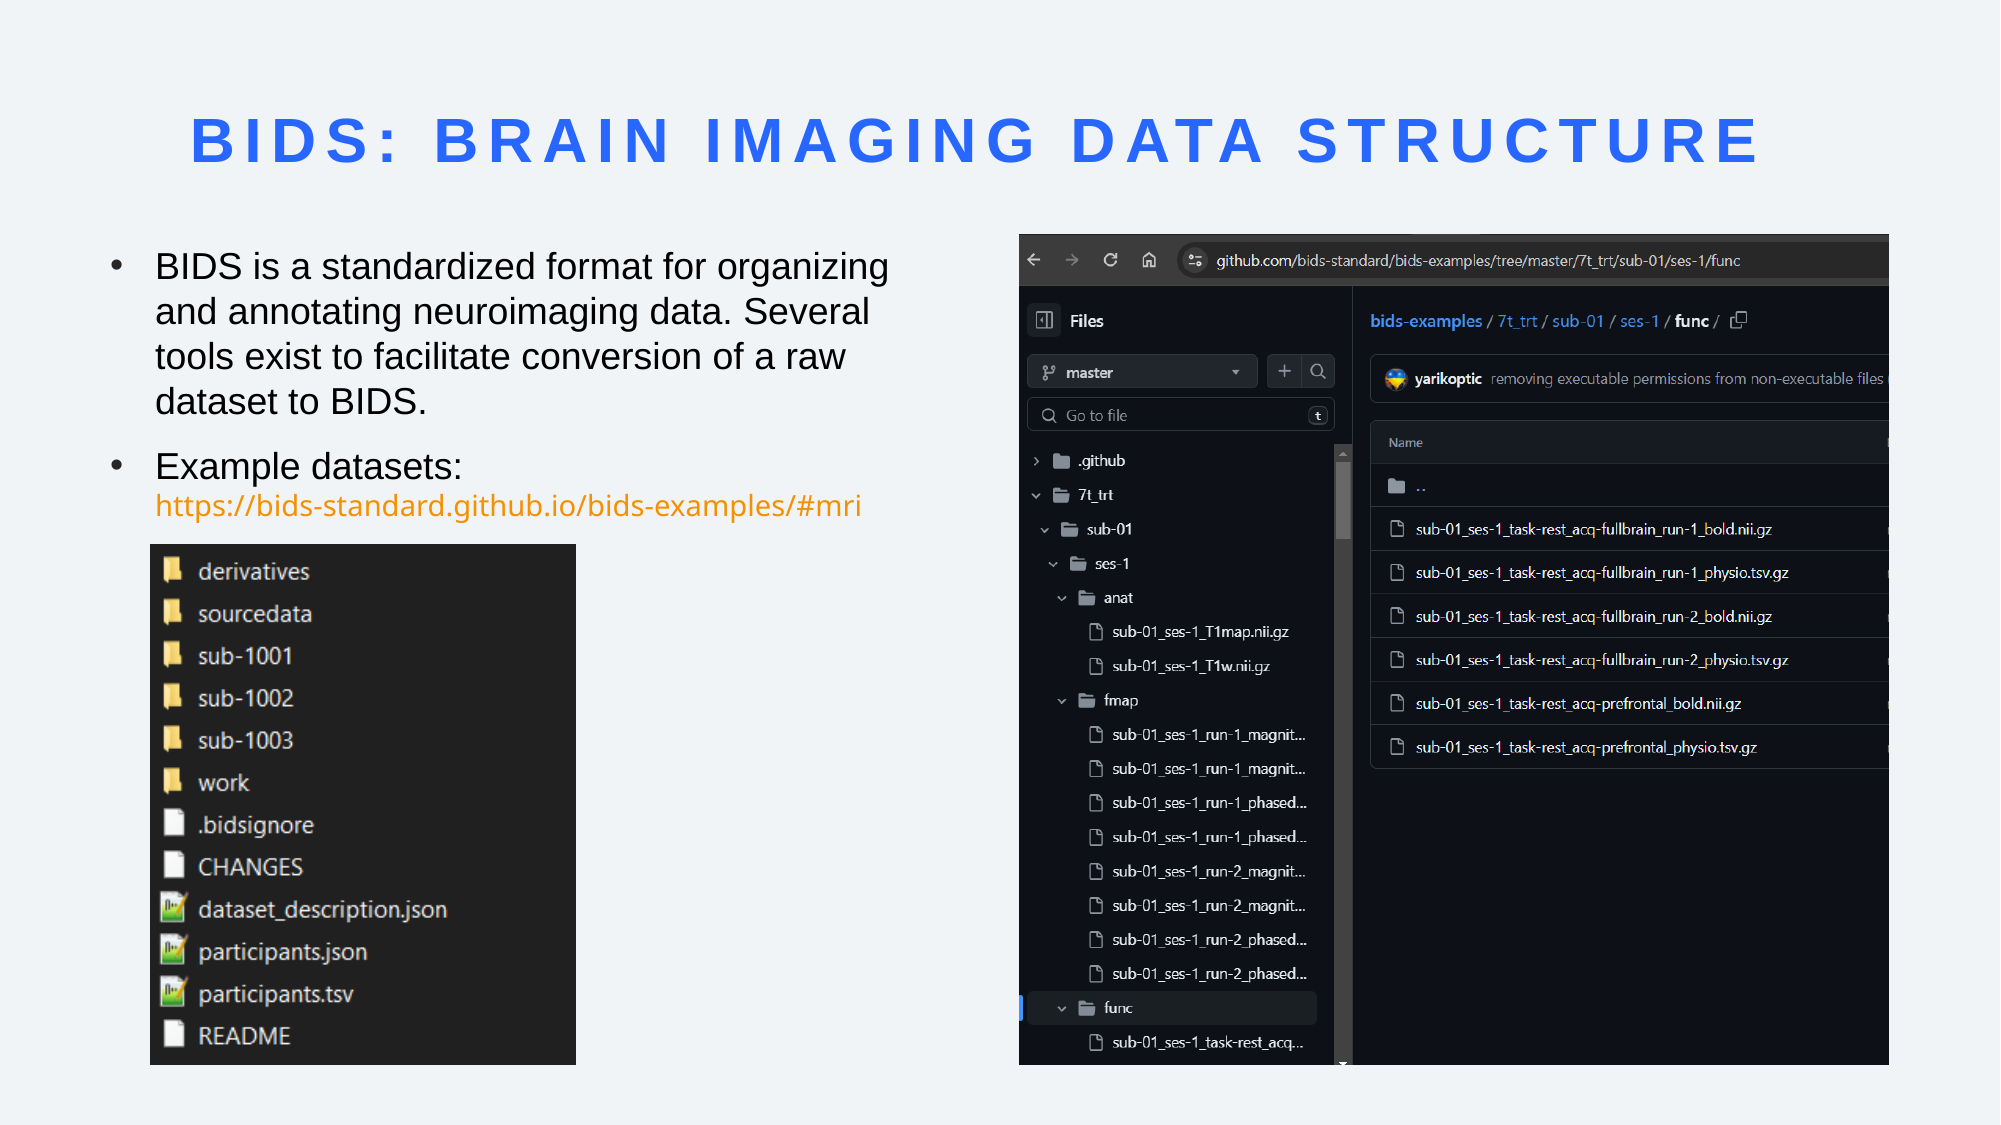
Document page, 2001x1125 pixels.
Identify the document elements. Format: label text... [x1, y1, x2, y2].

title bids: brain imaging data structure [171, 102, 1793, 182]
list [1019, 234, 1889, 1065]
list BIDS is a standardized format for organizing and annotating neuroimaging data. Several tools exist to facilitate conversion of a raw dataset to BIDS. Example datasets: https://bids-standard.github.io/bids-examples/#mri [95, 234, 948, 850]
picture [150, 544, 576, 1065]
